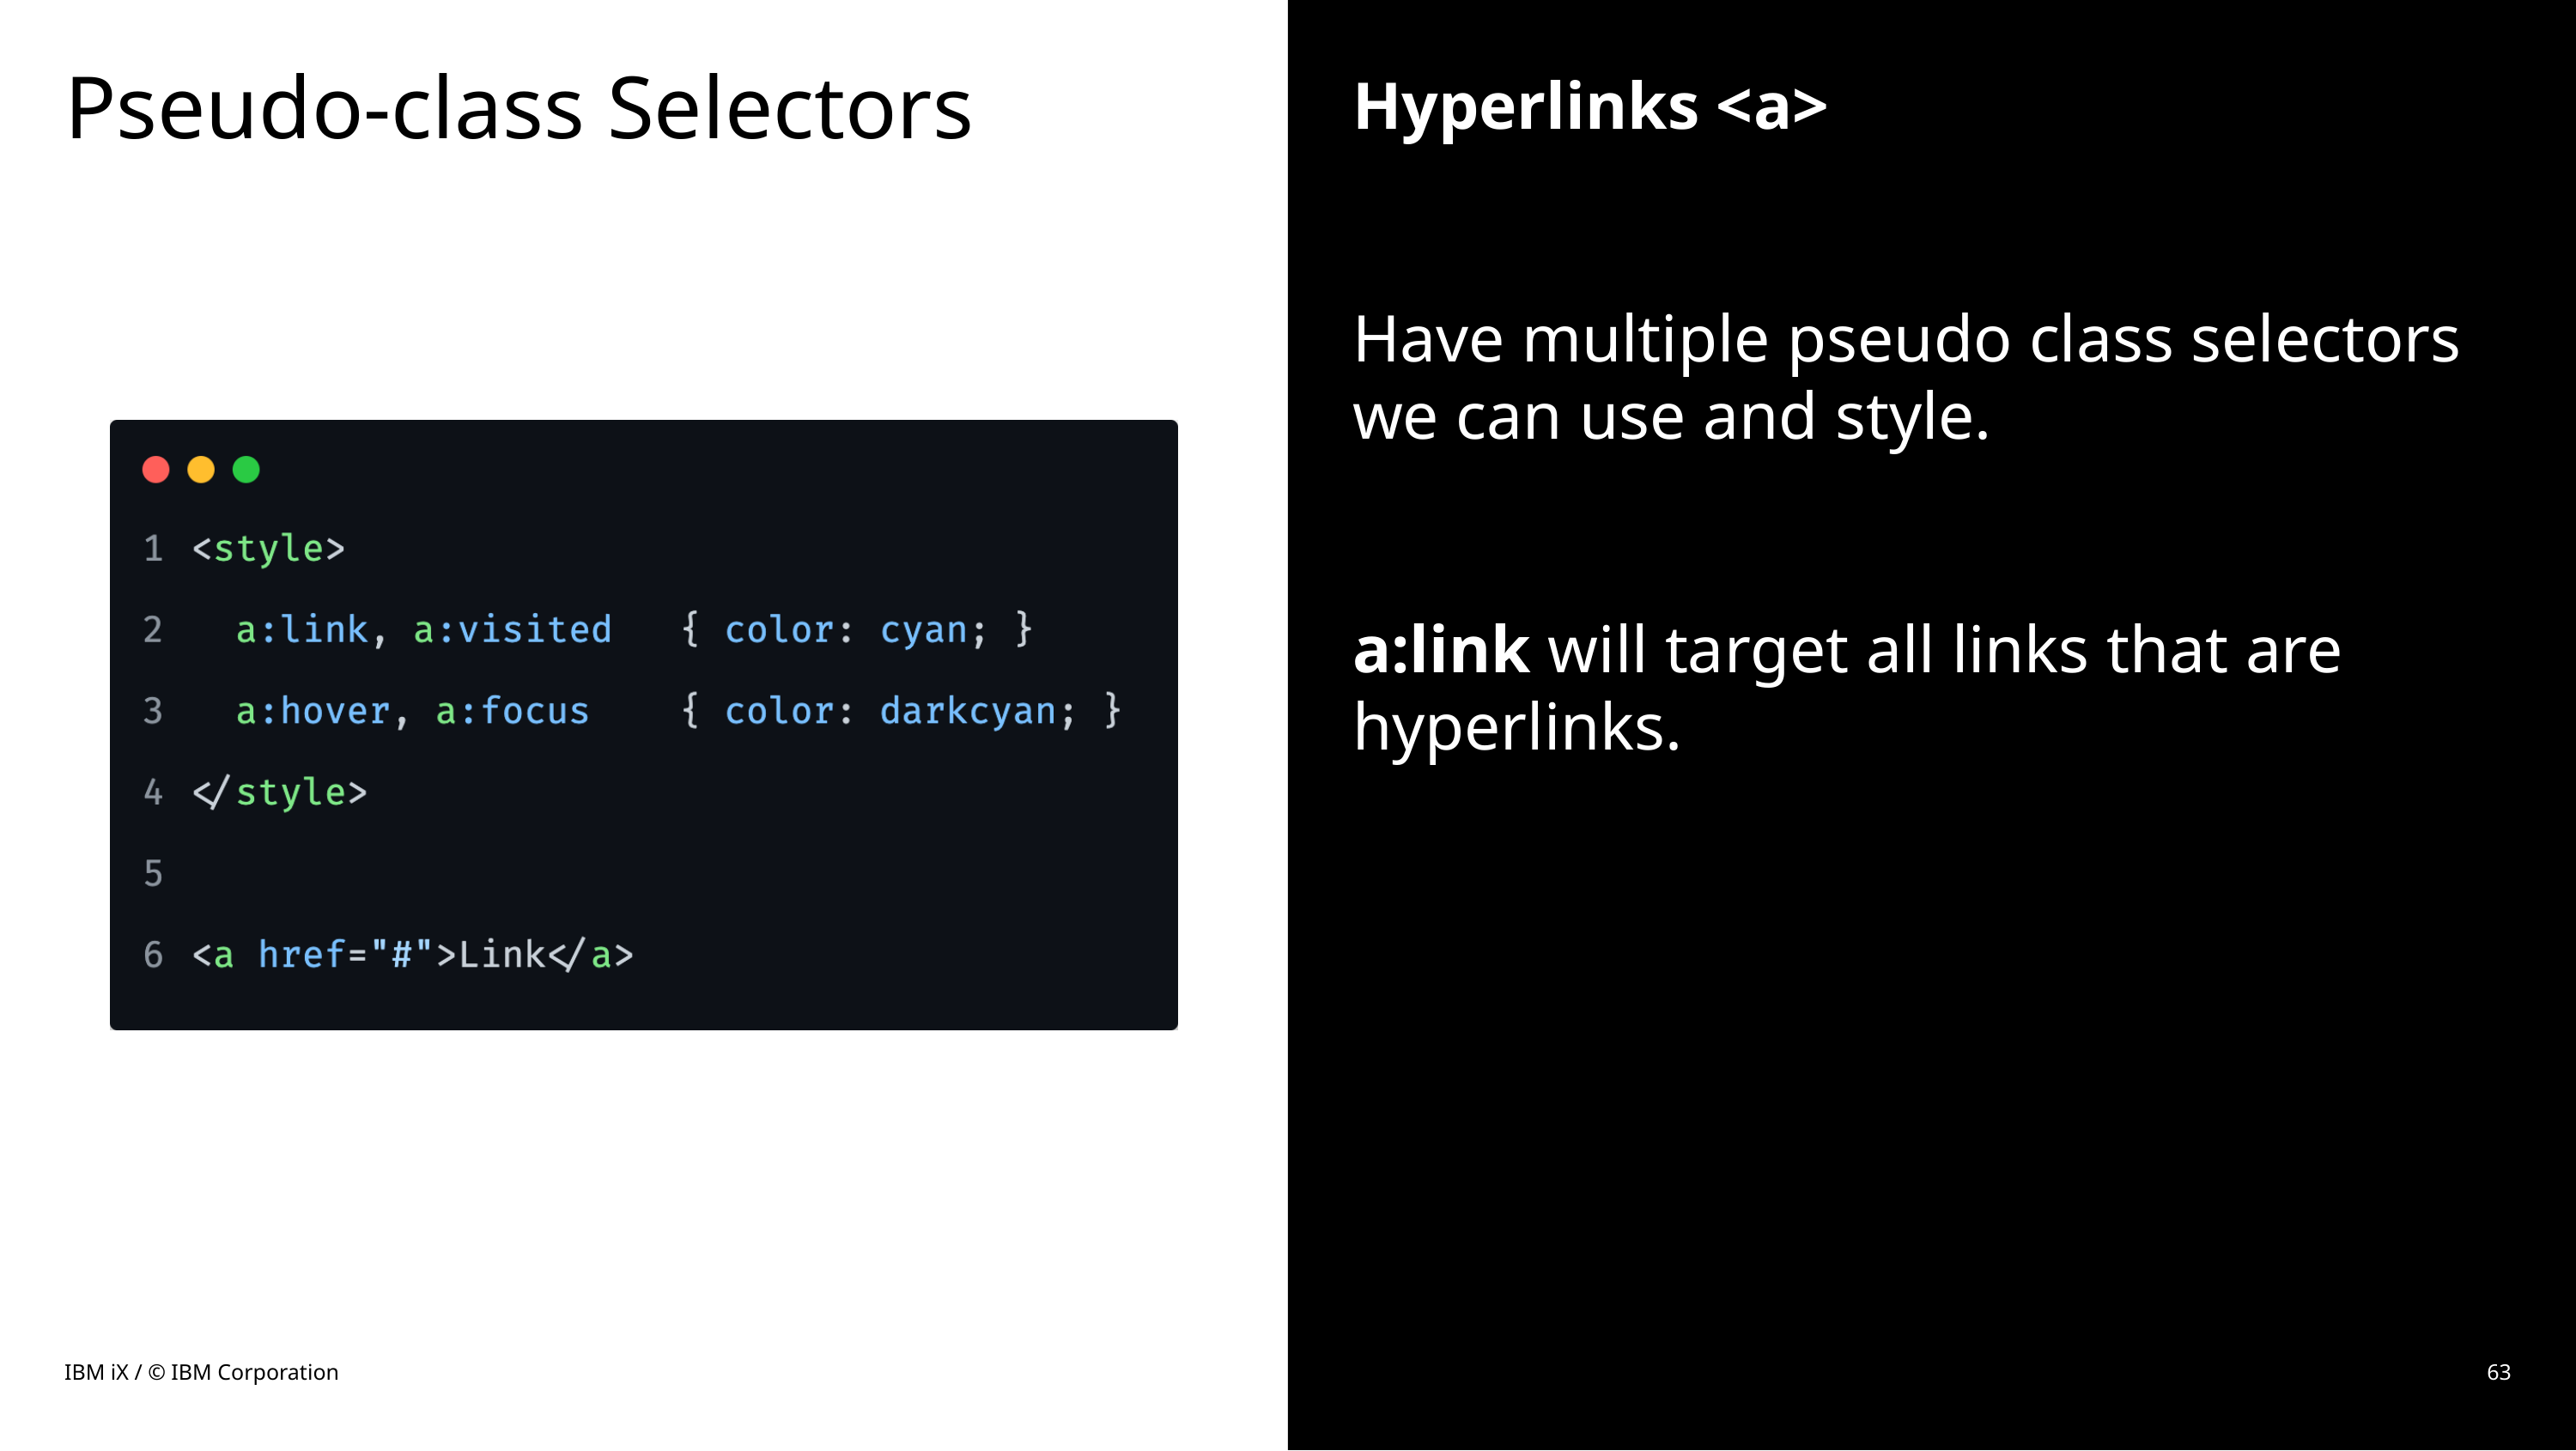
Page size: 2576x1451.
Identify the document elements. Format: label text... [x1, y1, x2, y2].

picture [110, 420, 1178, 1030]
footer IBM iX / © IBM Corporation [64, 1350, 1224, 1397]
title Pseudo-class Selectors [64, 64, 1224, 1270]
slide_number 63 [1996, 1350, 2512, 1397]
list Hyperlinks <a> Have multiple pseudo class selectors we can use and style. a:link will target all links that are hyperlinks. [1352, 64, 2512, 1270]
